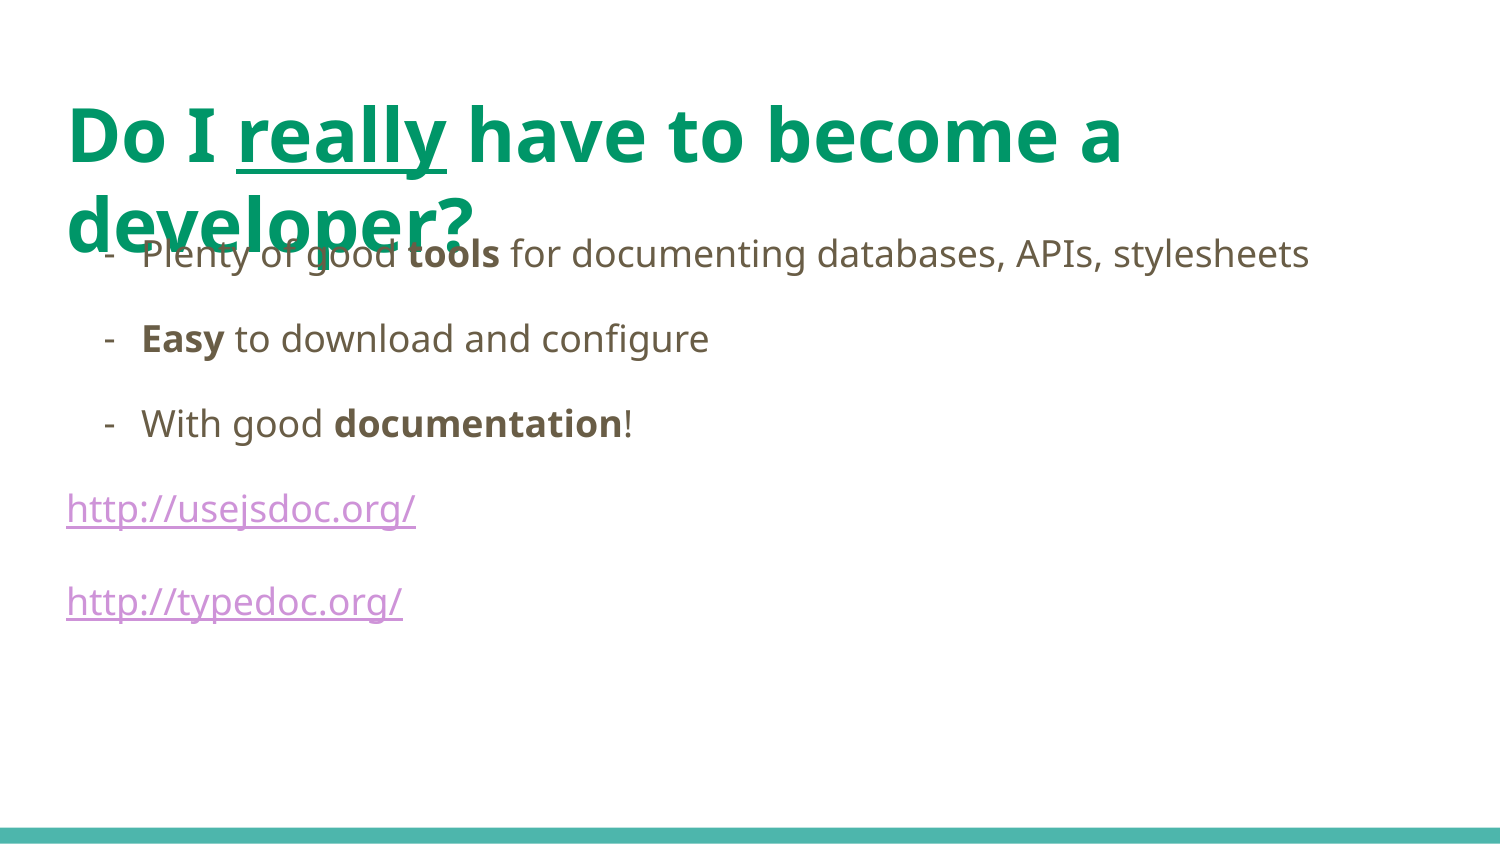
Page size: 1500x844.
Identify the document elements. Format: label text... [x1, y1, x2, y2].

title Do I really have to become a developer? [51, 72, 1449, 189]
list Plenty of good tools for documenting databases, APIs, stylesheets Easy to download and configure With good documentation! http://usejsdoc.org/ http://typedoc.org/ [51, 207, 1449, 750]
